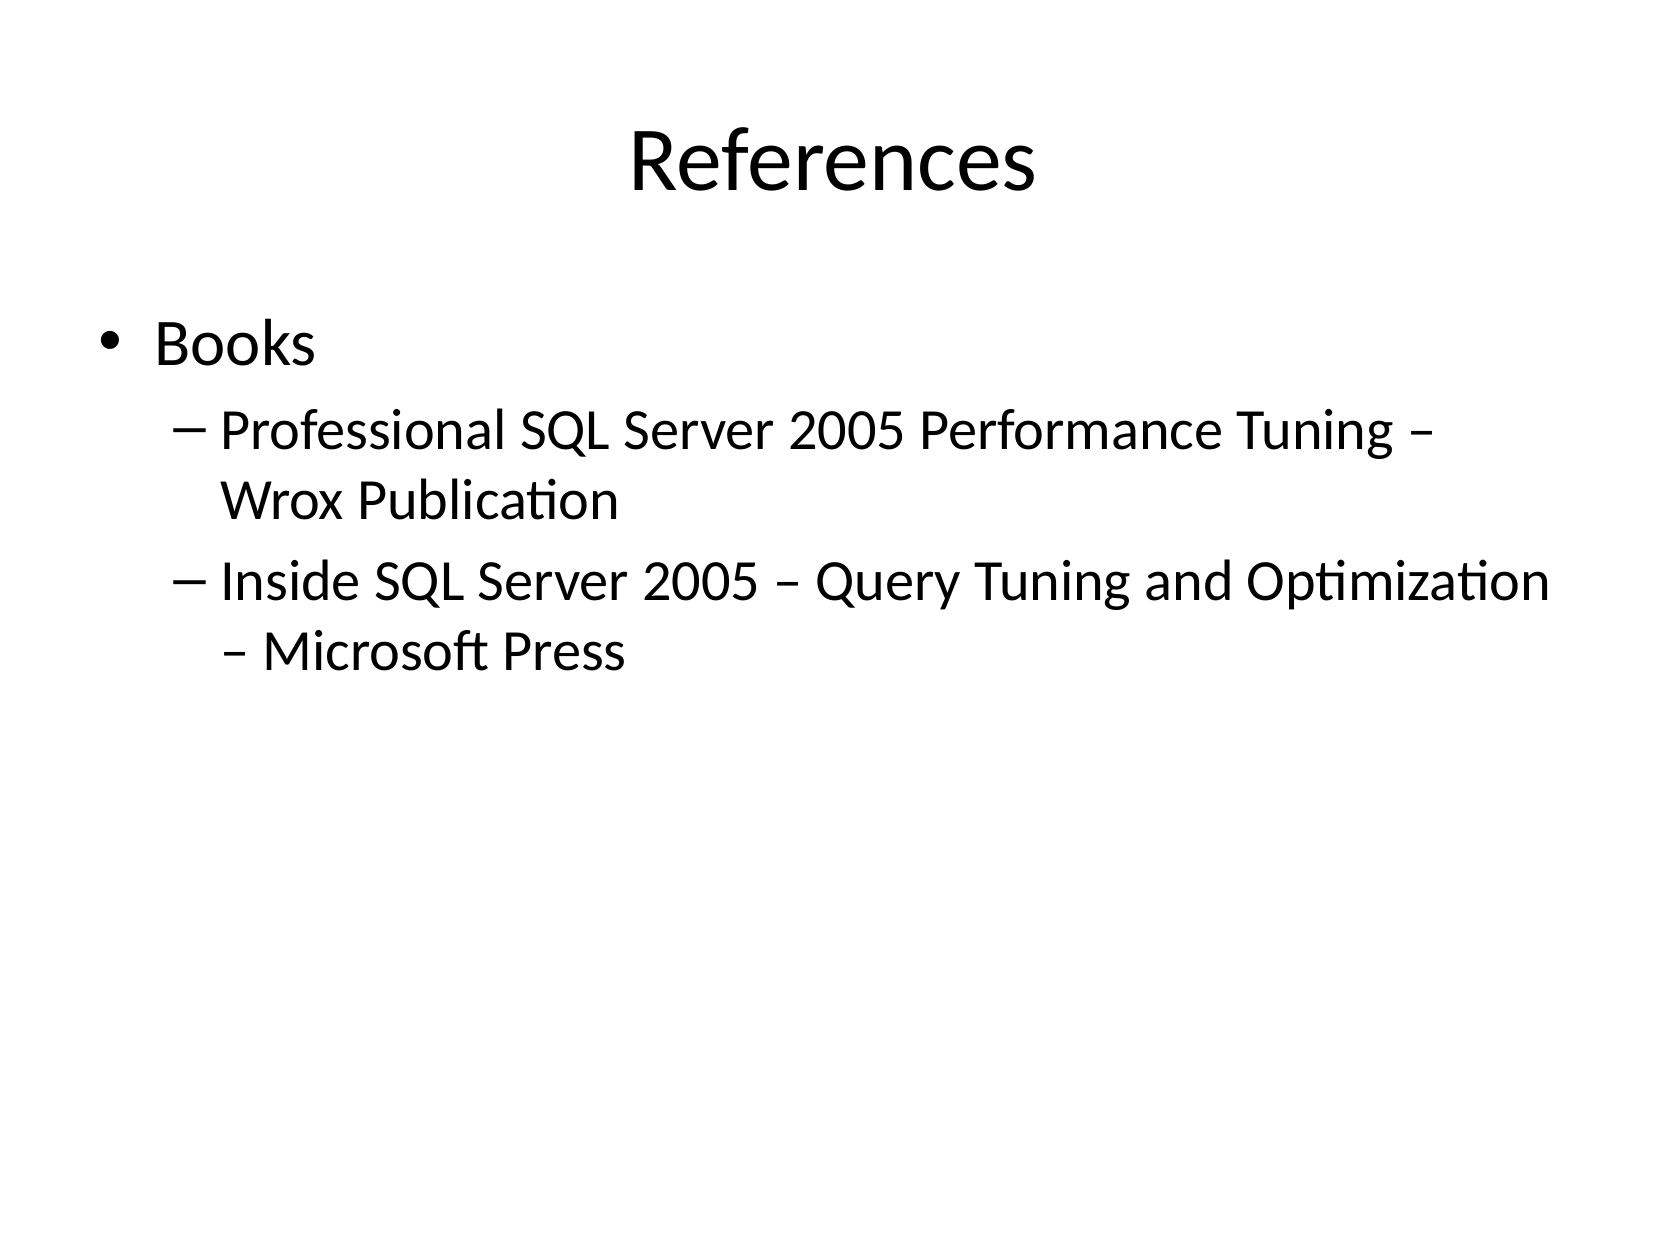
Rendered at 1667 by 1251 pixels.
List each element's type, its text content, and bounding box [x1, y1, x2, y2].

list Books Professional SQL Server 2005 Performance Tuning – Wrox Publication Inside SQL Server 2005 – Query Tuning and Optimization – Microsoft Press [83, 291, 1584, 1117]
title References [83, 50, 1584, 259]
